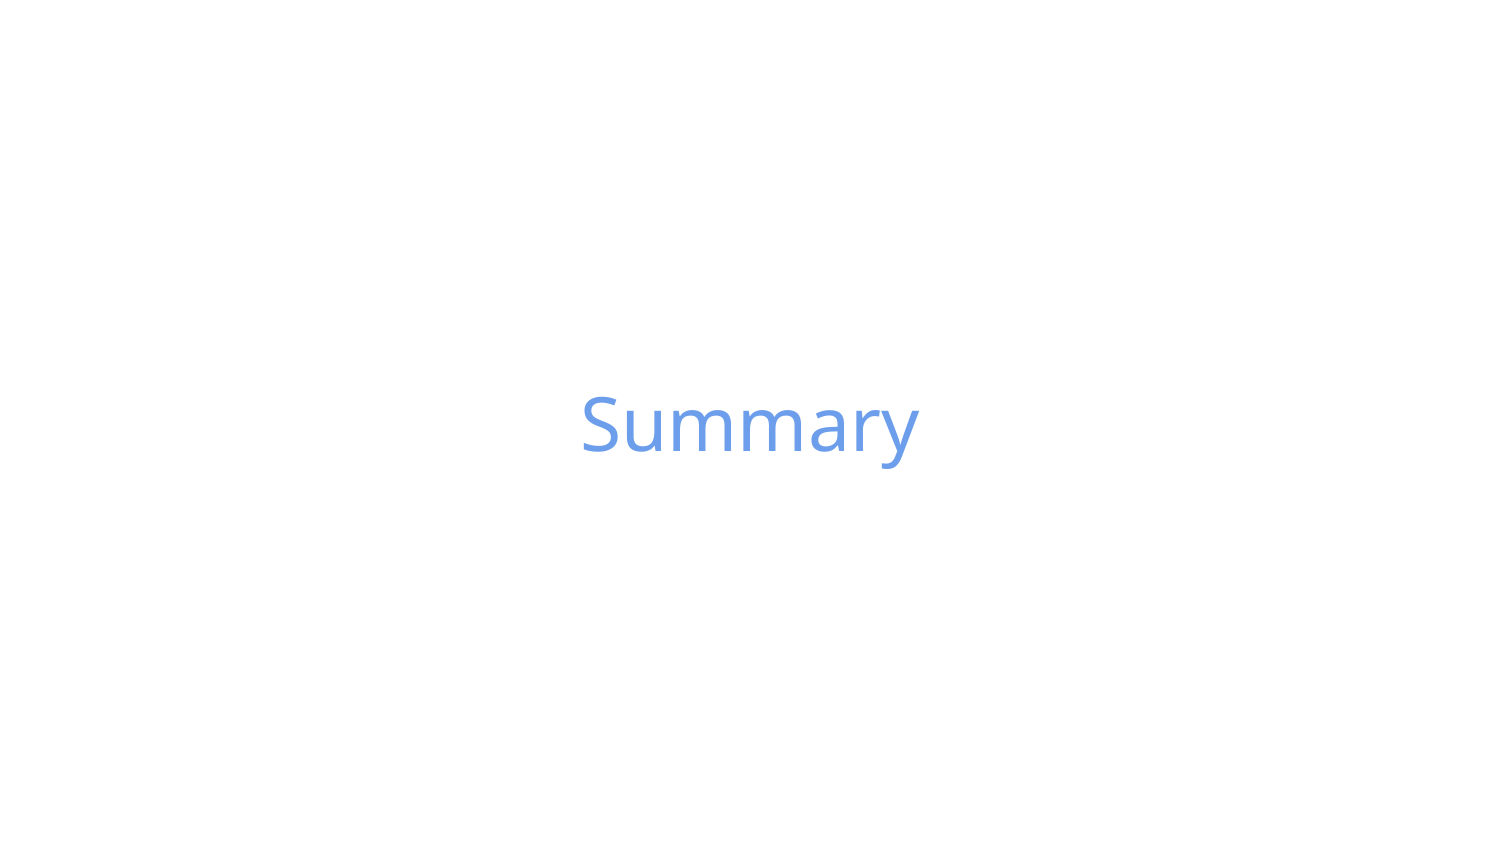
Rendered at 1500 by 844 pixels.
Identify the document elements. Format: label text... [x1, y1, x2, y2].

title Summary [51, 352, 1449, 491]
